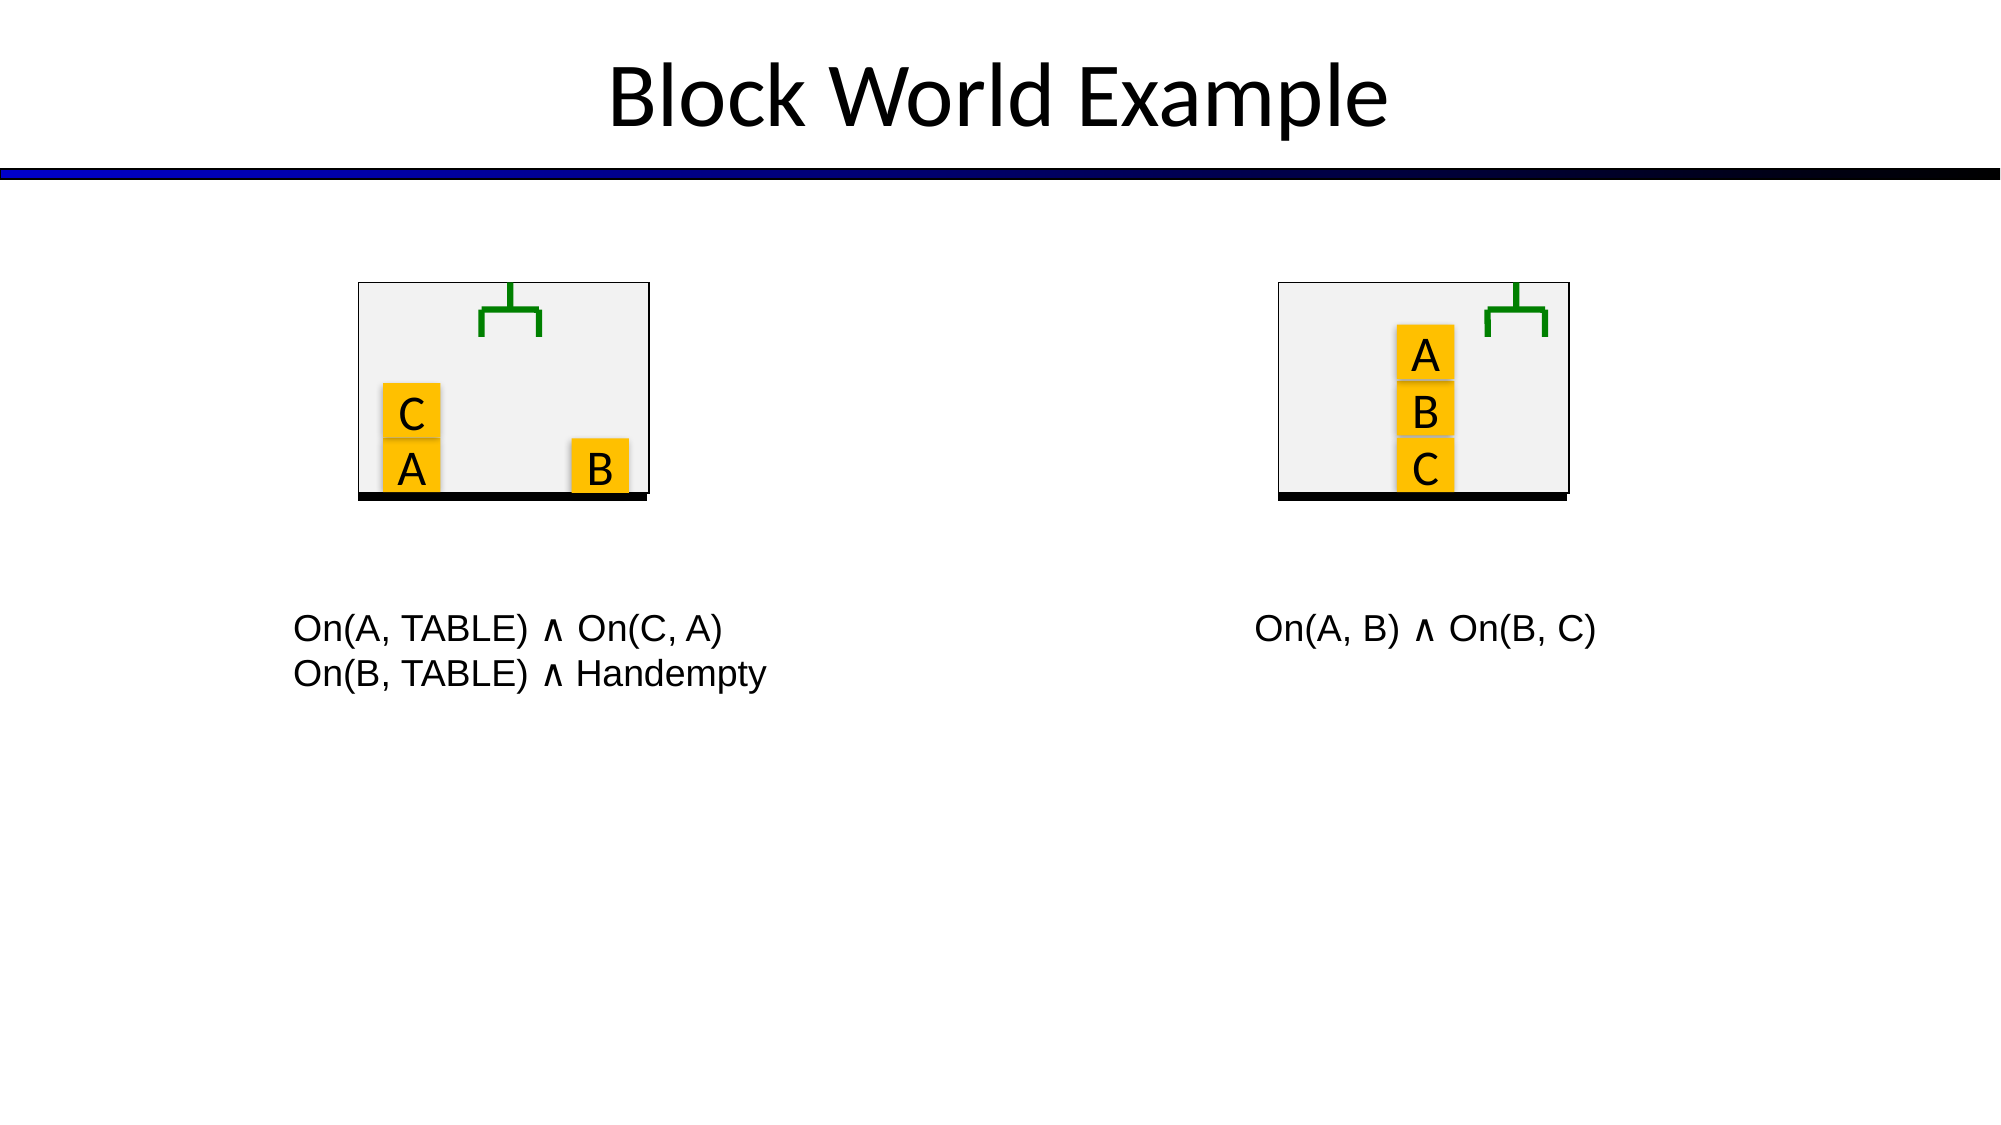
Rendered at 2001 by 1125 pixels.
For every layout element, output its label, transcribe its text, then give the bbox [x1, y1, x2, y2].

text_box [1278, 282, 1599, 563]
text_box On(A, TABLE) ∧ On(C, A) On(B, TABLE) ∧ Handempty [278, 596, 812, 702]
text_box On(A, B) ∧ On(B, C) [1159, 596, 1693, 657]
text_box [358, 282, 679, 563]
title Block World Example [0, 0, 2000, 184]
